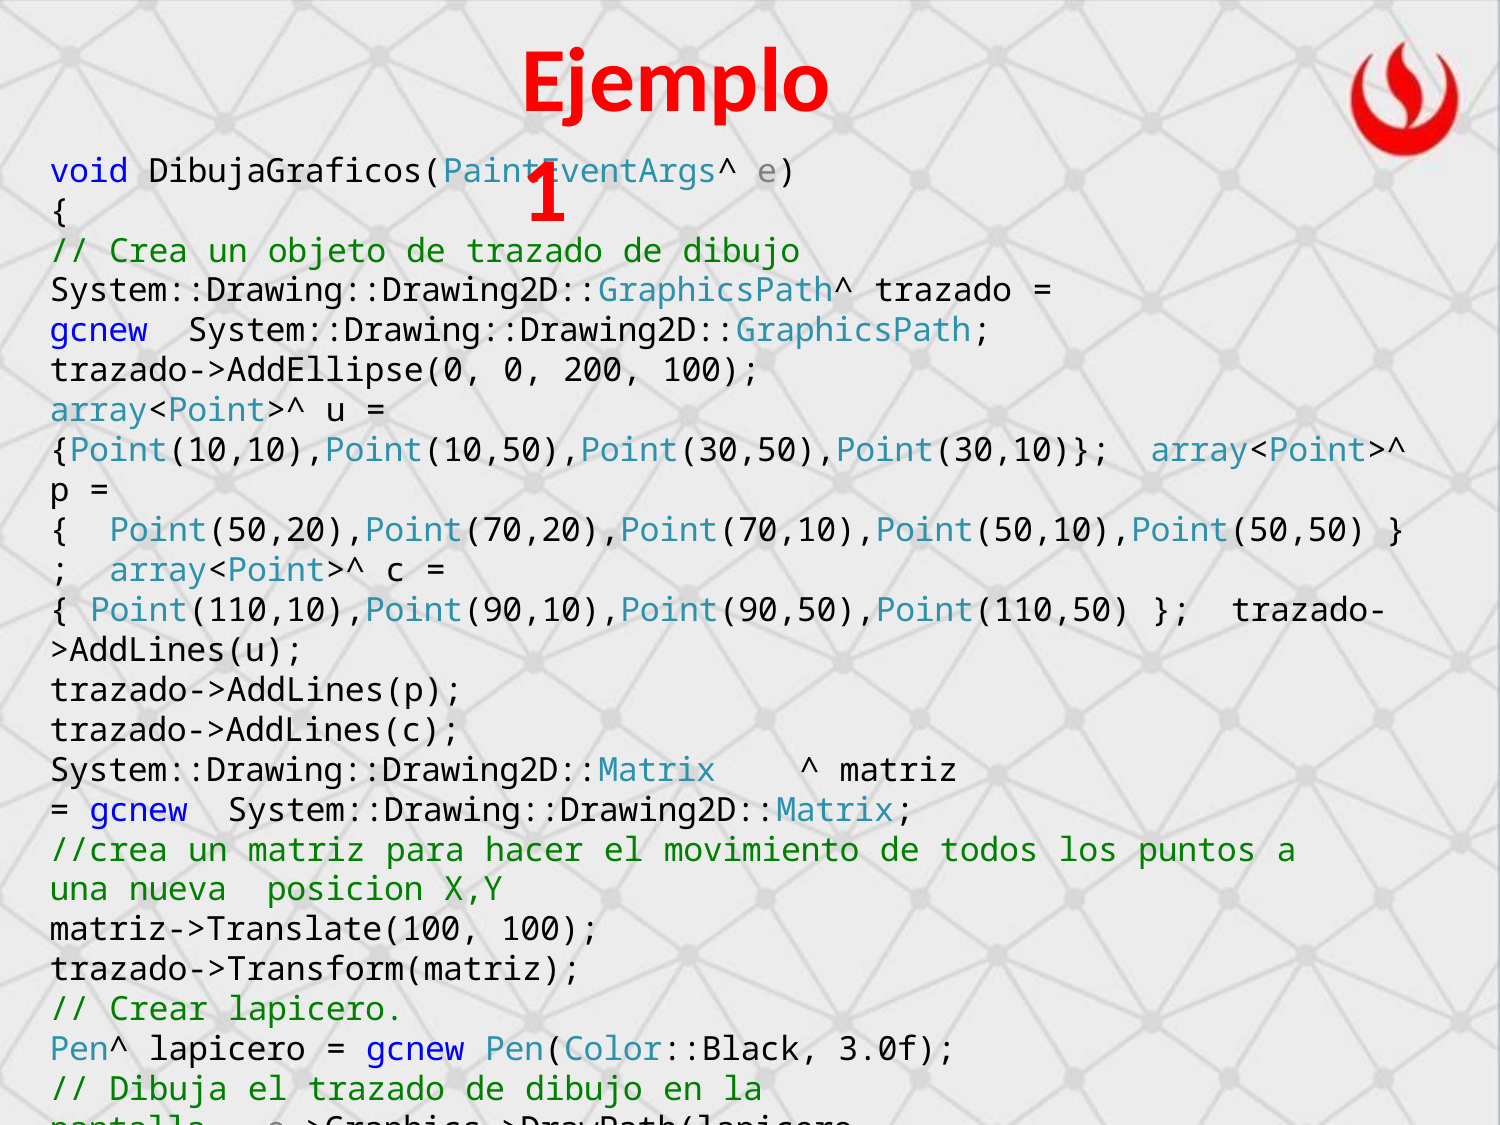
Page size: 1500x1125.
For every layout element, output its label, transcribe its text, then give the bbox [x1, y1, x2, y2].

text_box void DibujaGraficos(PaintEventArgs^ e) { // Crea un objeto de trazado de dibujo System::Drawing::Drawing2D::GraphicsPath^ trazado = gcnew System::Drawing::Drawing2D::GraphicsPath; trazado->AddEllipse(0, 0, 200, 100); array<Point>^ u = {Point(10,10),Point(10,50),Point(30,50),Point(30,10)}; array<Point>^ p = { Point(50,20),Point(70,20),Point(70,10),Point(50,10),Point(50,50) }; array<Point>^ c = { Point(110,10),Point(90,10),Point(90,50),Point(110,50) }; trazado->AddLines(u); trazado->AddLines(p); trazado->AddLines(c); System::Drawing::Drawing2D::Matrix ^ matriz = gcnew System::Drawing::Drawing2D::Matrix; //crea un matriz para hacer el movimiento de todos los puntos a una nueva posicion X,Y matriz->Translate(100, 100); trazado->Transform(matriz); // Crear lapicero. Pen^ lapicero = gcnew Pen(Color::Black, 3.0f); // Dibuja el trazado de dibujo en la pantalla. e->Graphics->DrawPath(lapicero, trazado); } [47, 146, 1423, 1125]
title Ejemplo 1 [518, 17, 899, 240]
picture [0, 0, 1500, 1125]
